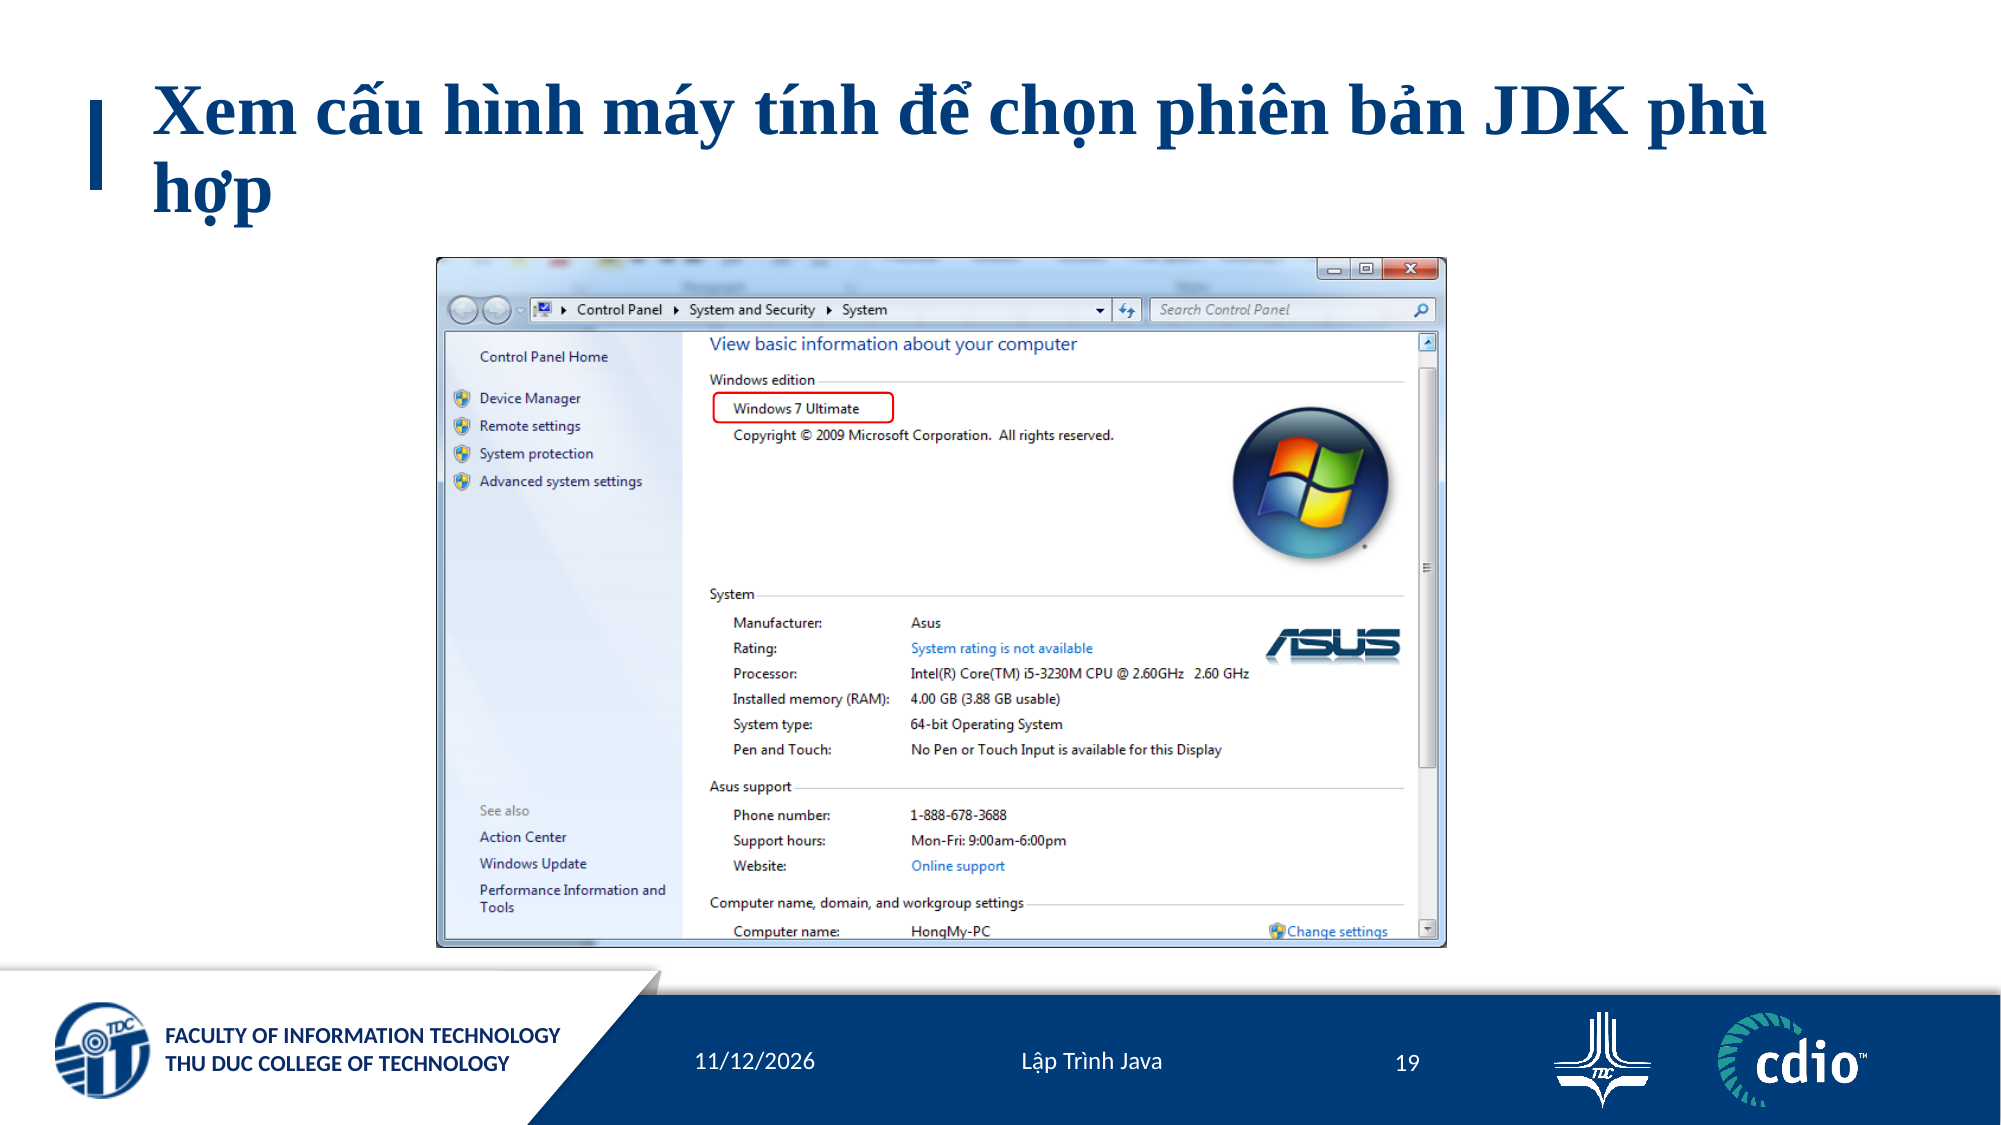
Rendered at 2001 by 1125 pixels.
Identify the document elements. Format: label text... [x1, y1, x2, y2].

picture [1718, 1013, 1867, 1107]
picture [55, 1001, 453, 1099]
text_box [436, 257, 1447, 948]
picture [1554, 1012, 1651, 1109]
title Xem cấu hình máy tính để chọn phiên bản JDK phù hợp [137, 63, 1863, 237]
